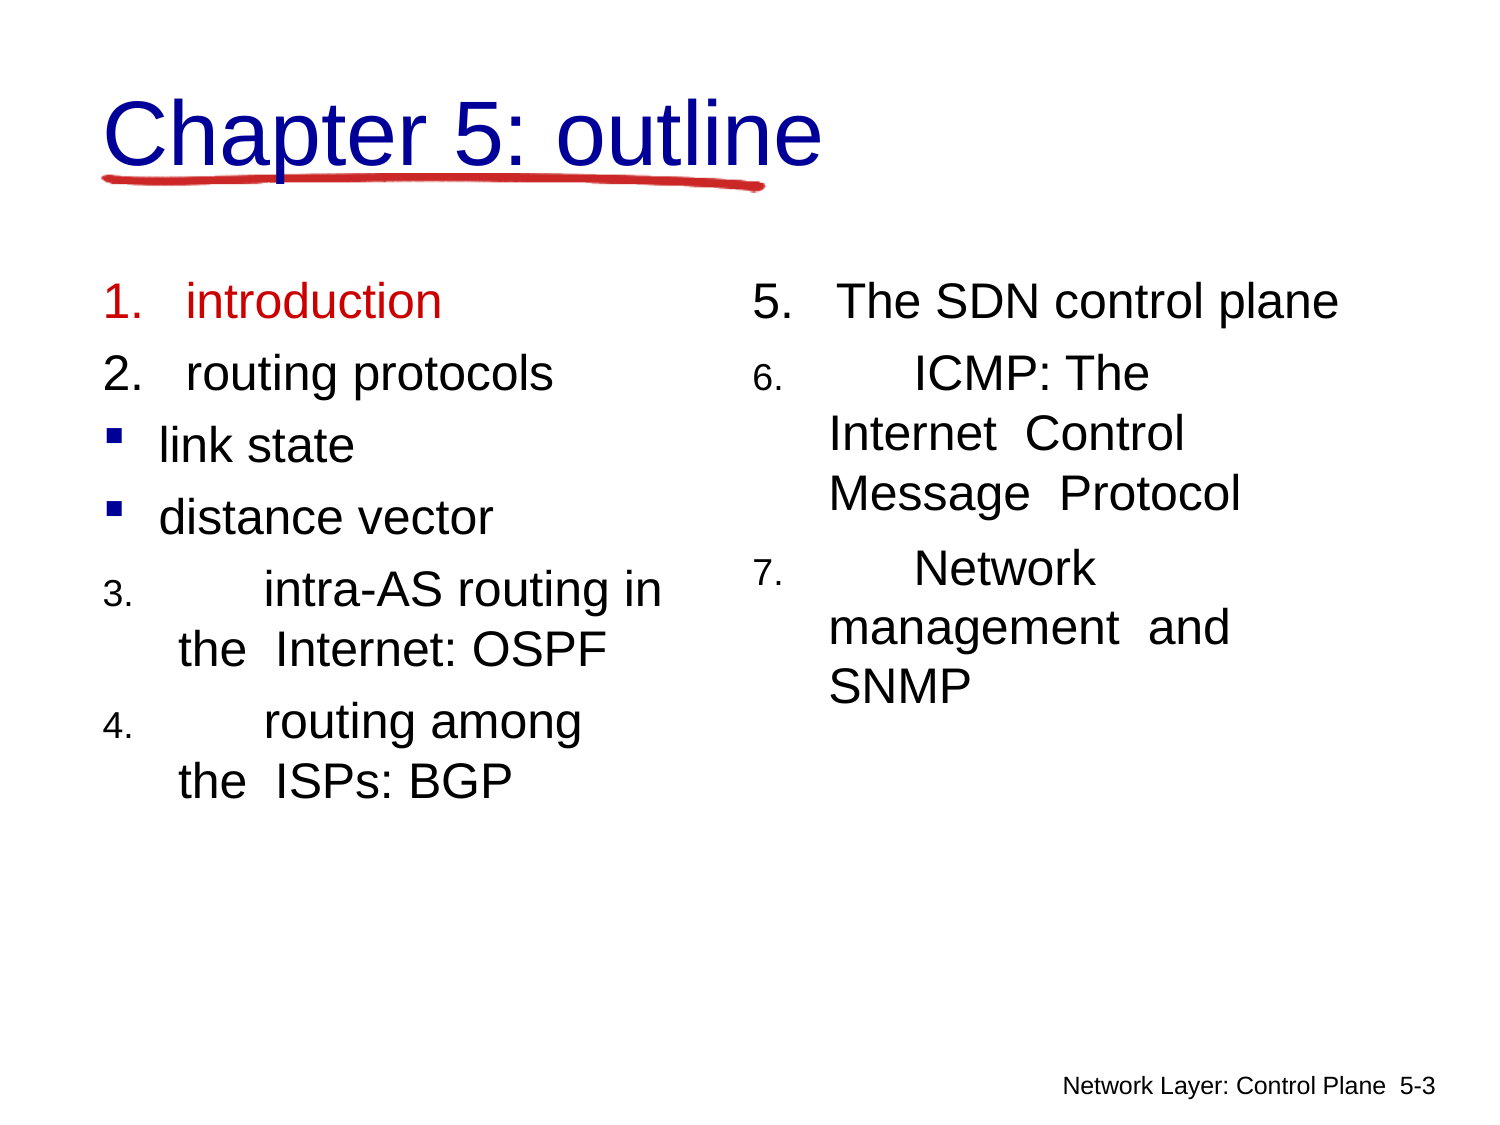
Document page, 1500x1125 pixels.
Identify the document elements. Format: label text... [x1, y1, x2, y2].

text_box introduction routing protocols link state distance vector intra-AS routing in the Internet: OSPF routing among the ISPs: BGP [100, 262, 671, 809]
slide_number Network Layer: Control Plane 5-10 [1060, 1069, 1457, 1125]
title Chapter 5: outline [100, 71, 828, 262]
text_box The SDN control plane ICMP: The Internet Control Message Protocol Network management and SNMP [750, 254, 1343, 714]
